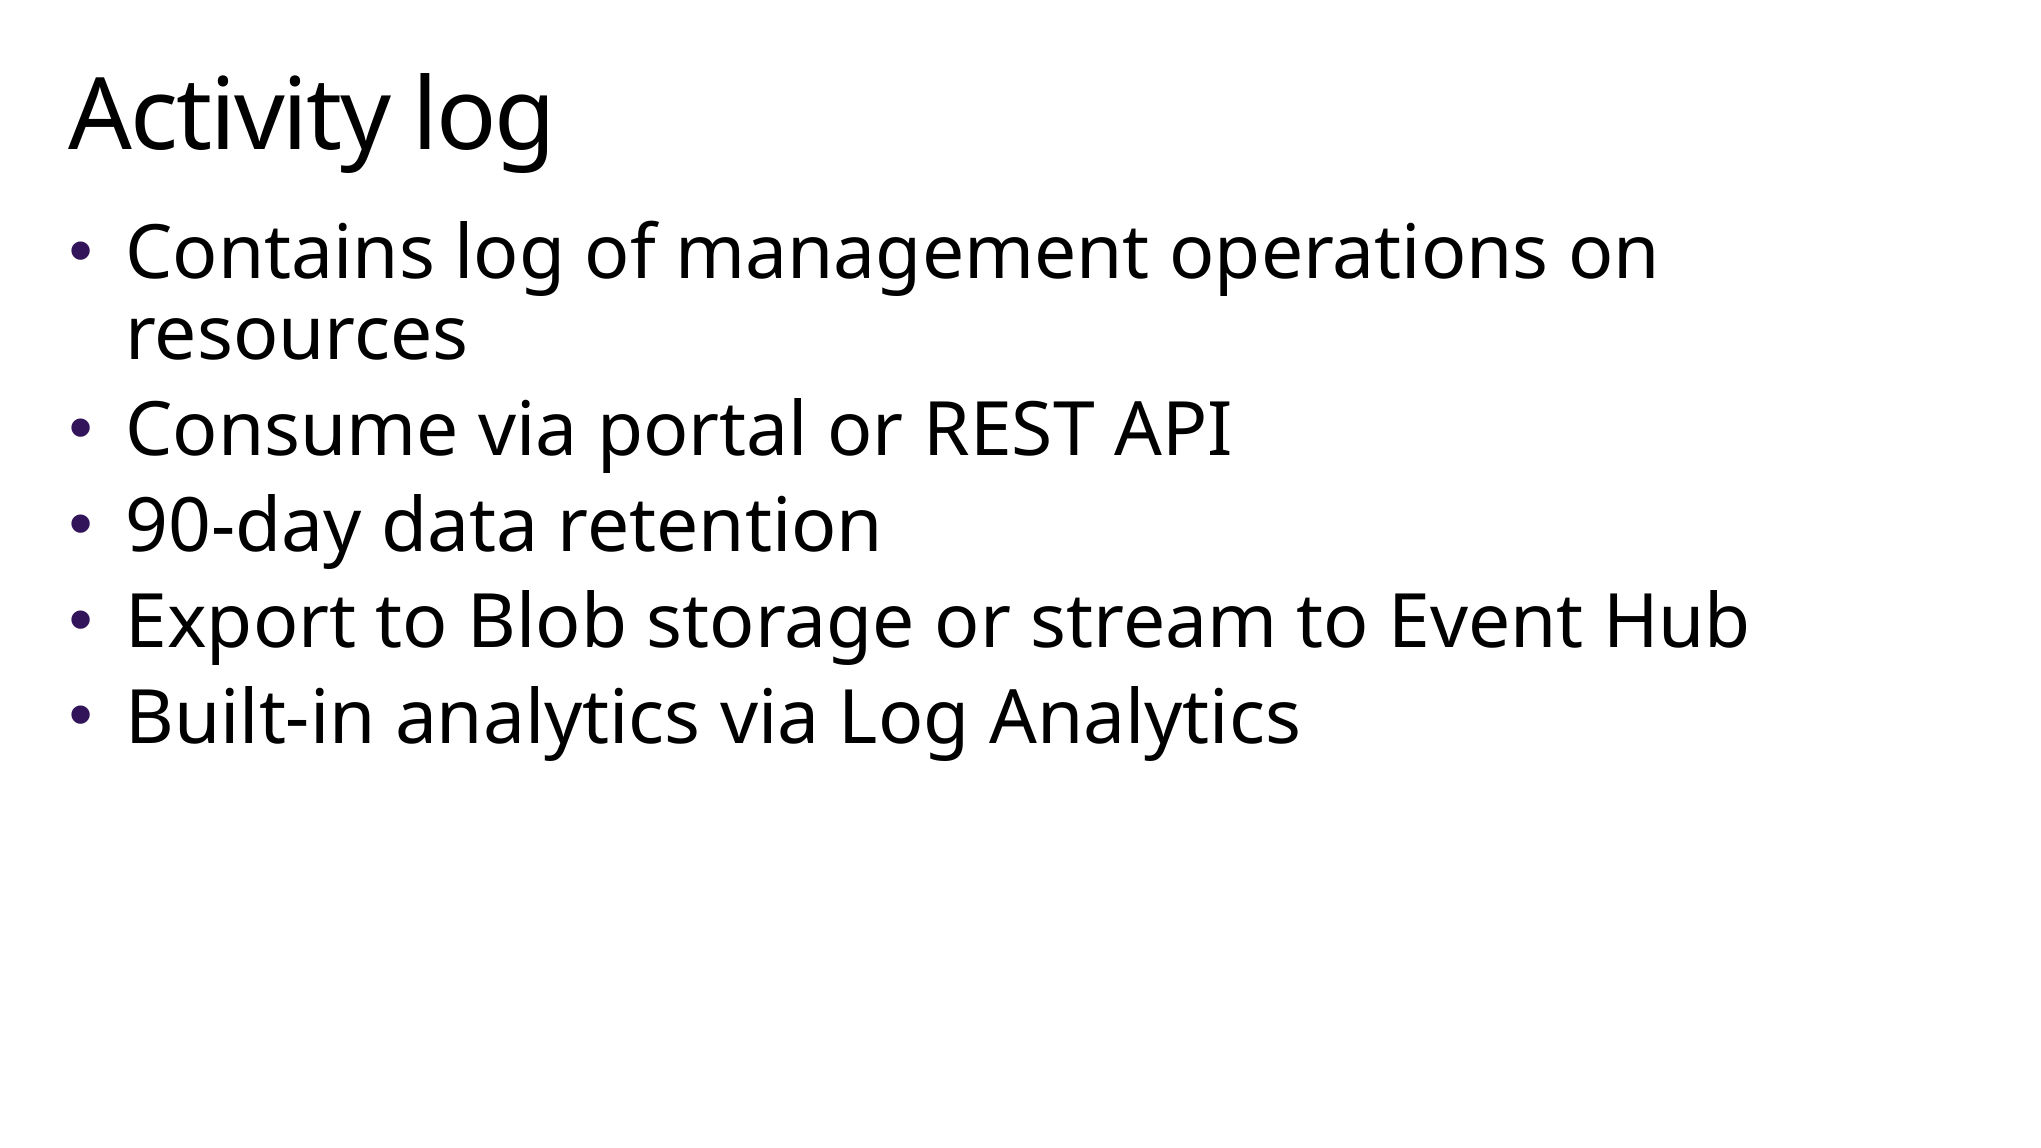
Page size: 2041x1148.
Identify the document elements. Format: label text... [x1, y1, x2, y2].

list Contains log of management operations on resources Consume via portal or REST API 90-day data retention Export to Blob storage or stream to Event Hub Built-in analytics via Log Analytics [45, 199, 1996, 711]
title Activity log [45, 48, 1996, 199]
